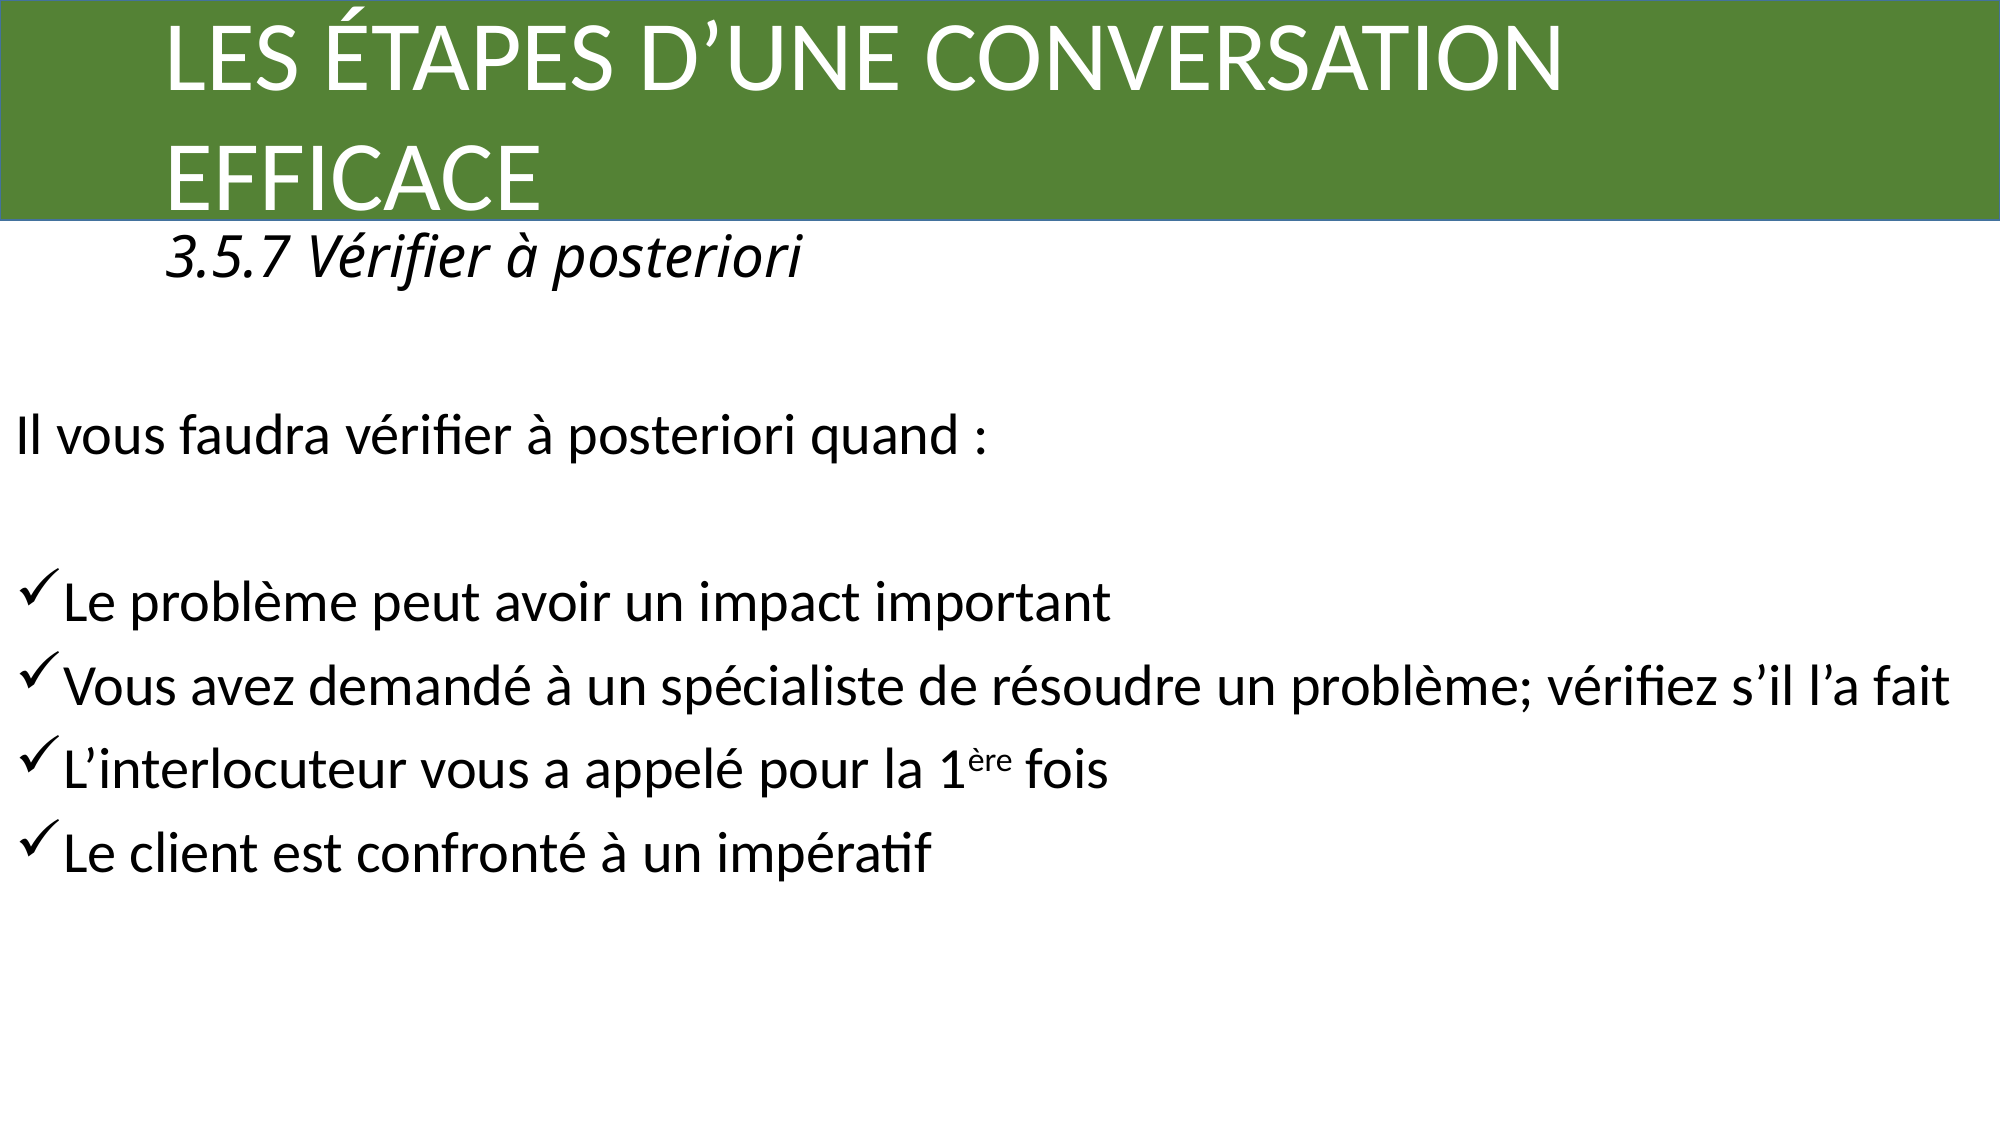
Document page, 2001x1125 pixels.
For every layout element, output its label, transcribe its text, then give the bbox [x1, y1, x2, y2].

list 3.5.7 Vérifier à posteriori Il vous faudra vérifier à posteriori quand : Le problème peut avoir un impact important Vous avez demandé à un spécialiste de résoudre un problème; vérifiez s’il l’a fait L’interlocuteur vous a appelé pour la 1ère fois Le client est confronté à un impératif [0, 219, 2000, 1125]
text_box LES ÉTAPES D’UNE CONVERSATION EFFICACE [0, 0, 2000, 219]
